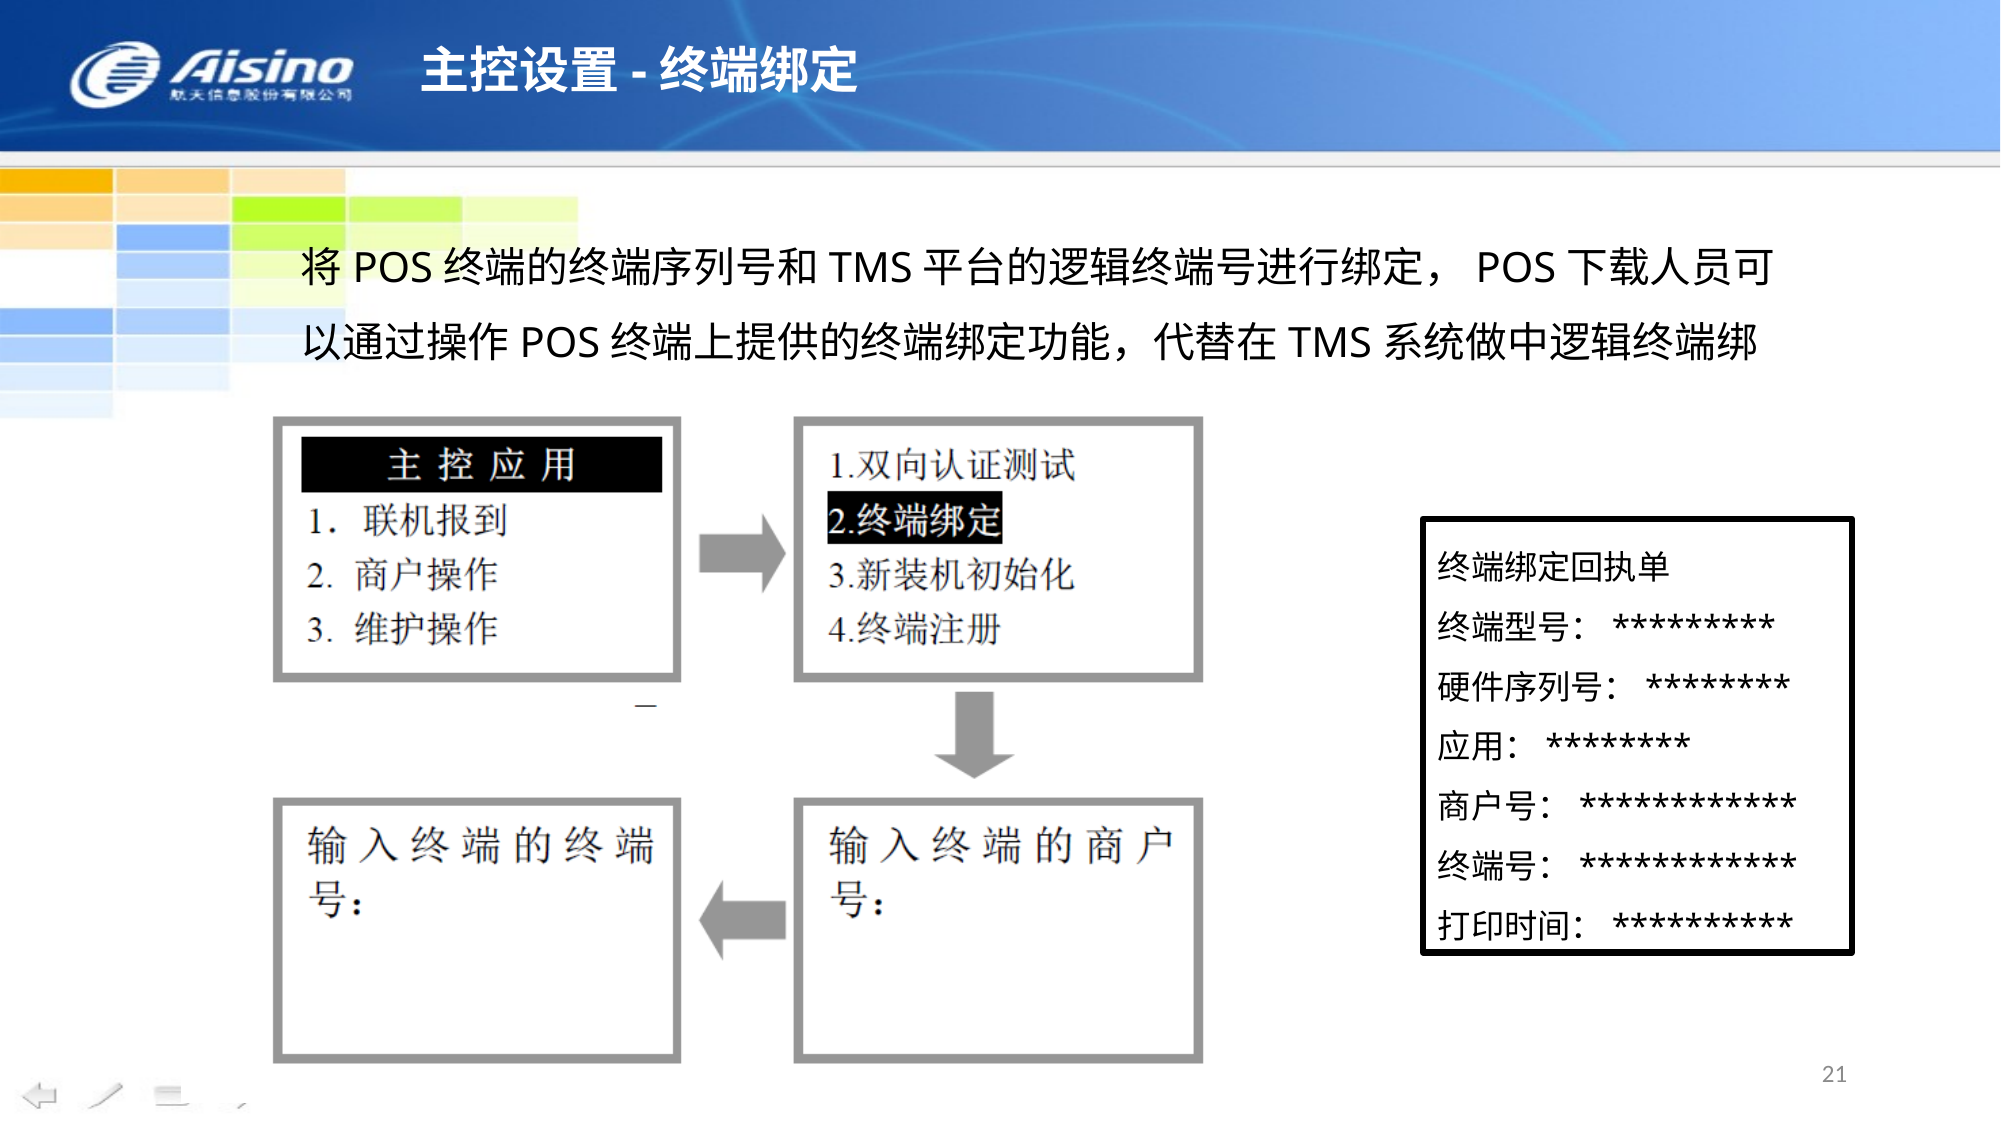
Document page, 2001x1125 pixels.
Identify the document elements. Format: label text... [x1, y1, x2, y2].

picture [0, 0, 2001, 1125]
slide_number 21 [1412, 1042, 1863, 1103]
text_box 主控设置-终端绑定 [404, 30, 937, 106]
text_box 将POS终端的终端序列号和TMS平台的逻辑终端号进行绑定，POS下载人员可以通过操作POS终端上提供的终端绑定功能，代替在TMS系统做中逻辑终端绑定。 [286, 208, 1810, 464]
text_box 终端绑定回执单 终端型号：********* 硬件序列号：******** 应用：******** 商户号：************ 终端号：************ 打印时间：********** [1422, 518, 1852, 953]
